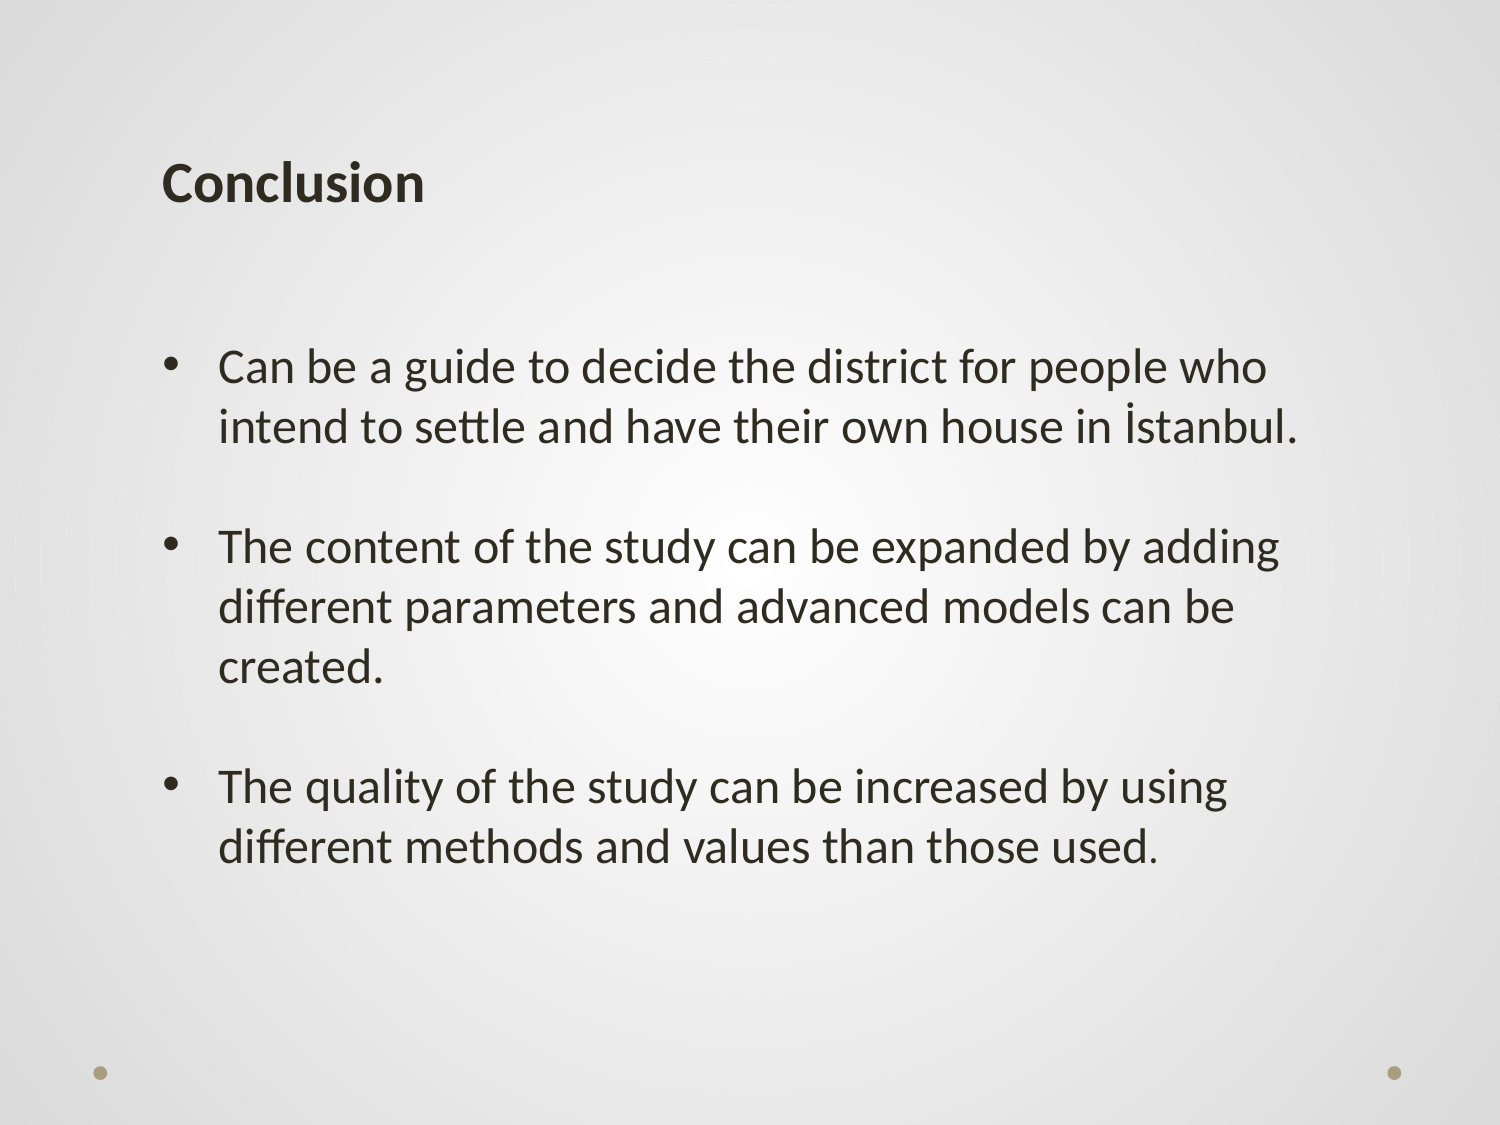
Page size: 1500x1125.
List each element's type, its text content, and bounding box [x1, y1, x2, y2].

text_box Conclusion [147, 137, 857, 222]
text_box Can be a guide to decide the district for people who intend to settle and have their own house in İstanbul. The content of the study can be expanded by adding different parameters and advanced models can be created. The quality of the study can be increased by using different methods and values than those used. [147, 326, 1412, 881]
